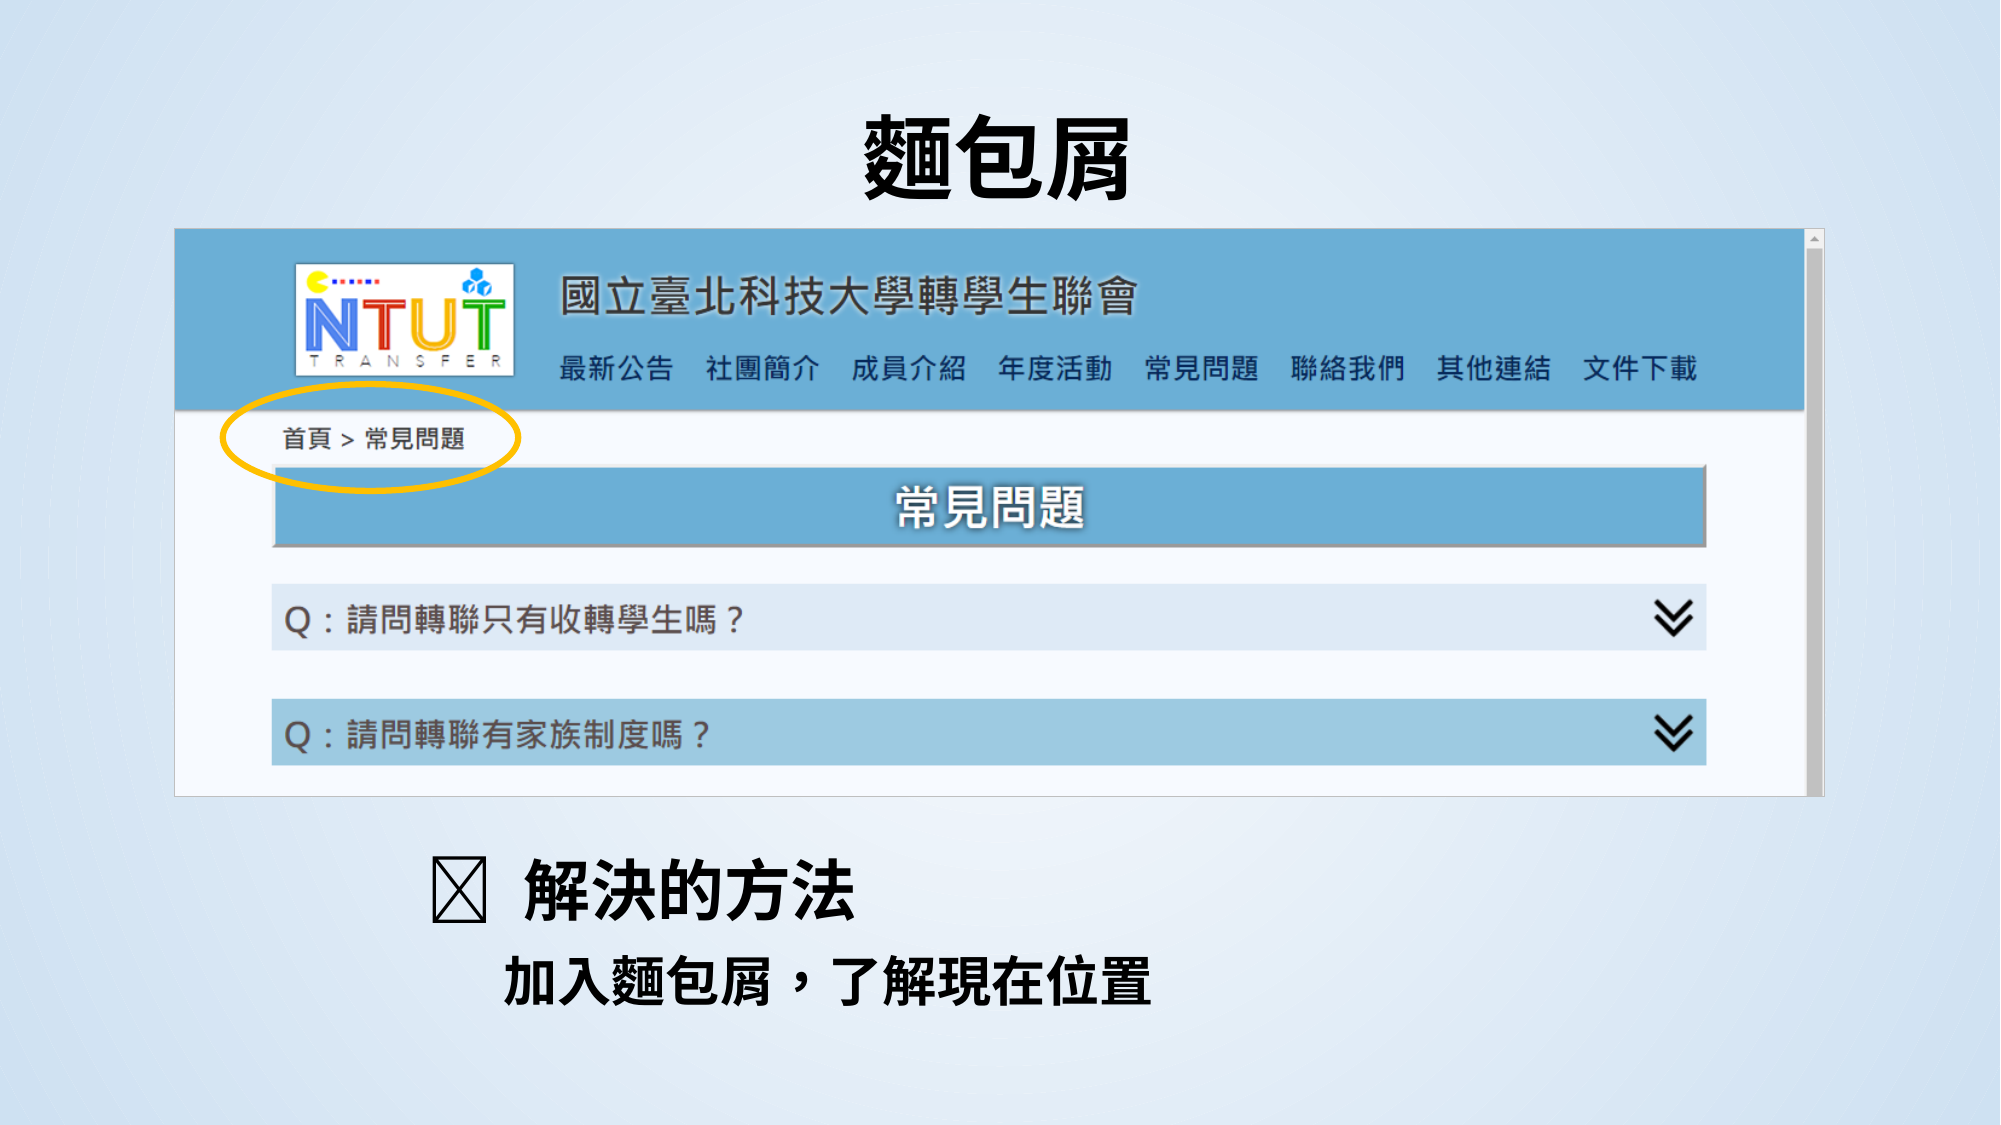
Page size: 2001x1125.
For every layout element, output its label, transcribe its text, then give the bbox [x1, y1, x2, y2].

text_box 麵包屑 [785, 93, 1215, 218]
text_box 加入麵包屑，了解現在位置 [488, 939, 1289, 1020]
picture [174, 228, 1825, 797]
text_box  解決的方法 [411, 841, 933, 936]
